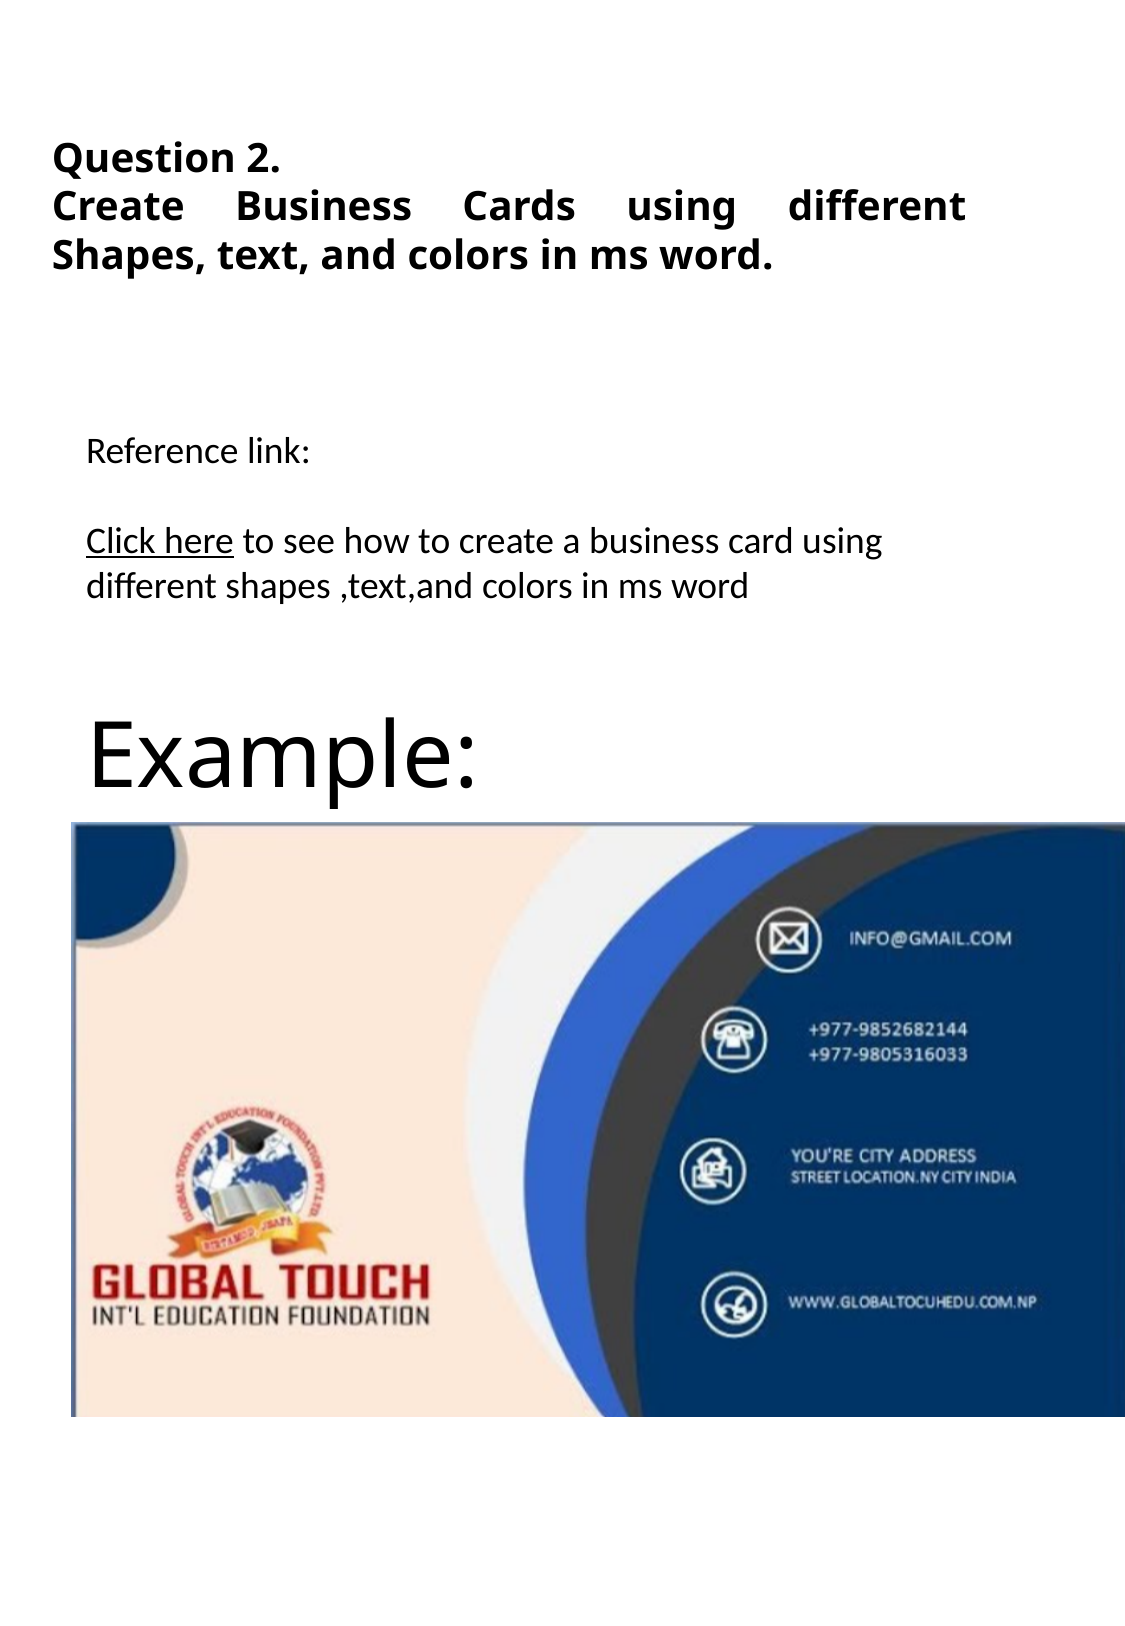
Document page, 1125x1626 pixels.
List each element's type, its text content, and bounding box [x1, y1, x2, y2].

text_box Reference link: Click here to see how to create a business card using different shapes ,text,and colors in ms word Example: [71, 418, 1033, 814]
picture [71, 822, 1125, 1417]
text_box Question 2. Create Business Cards using different Shapes, text, and colors in ms word. [37, 124, 983, 285]
